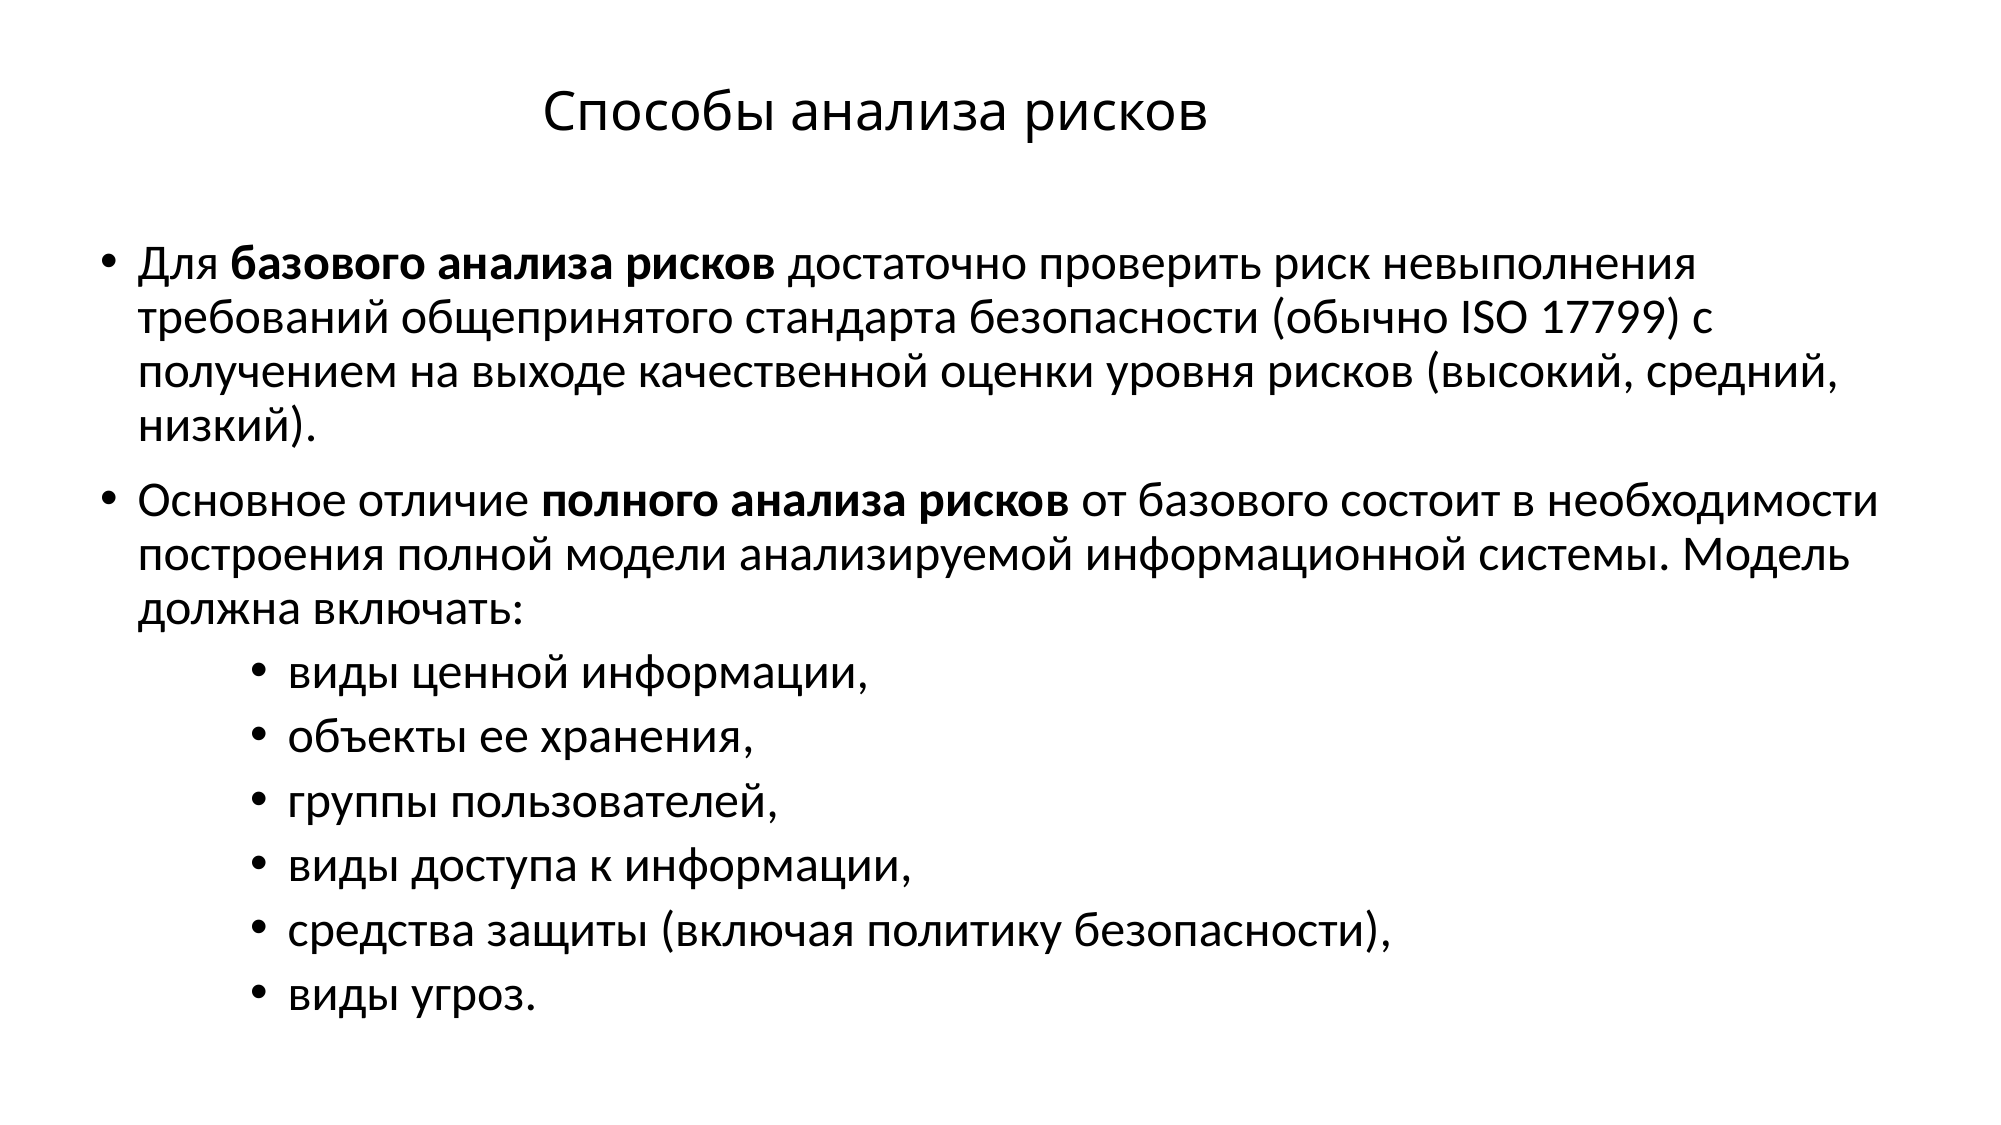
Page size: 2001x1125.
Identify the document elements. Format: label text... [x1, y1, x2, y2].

list Для базового анализа рисков достаточно проверить риск невыполнения требований общепринятого стандарта безопасности (обычно ISO 17799) с получением на выходе качественной оценки уровня рисков (высокий, средний, низкий). Основное отличие полного анализа рисков от базового состоит в необходимости построения полной модели анализируемой информационной системы. Модель должна включать: виды ценной информации, объекты ее хранения, группы пользователей, виды доступа к информации, средства защиты (включая политику безопасности), виды угроз. [85, 187, 1930, 1084]
title Способы анализа рисков [527, 19, 1675, 187]
